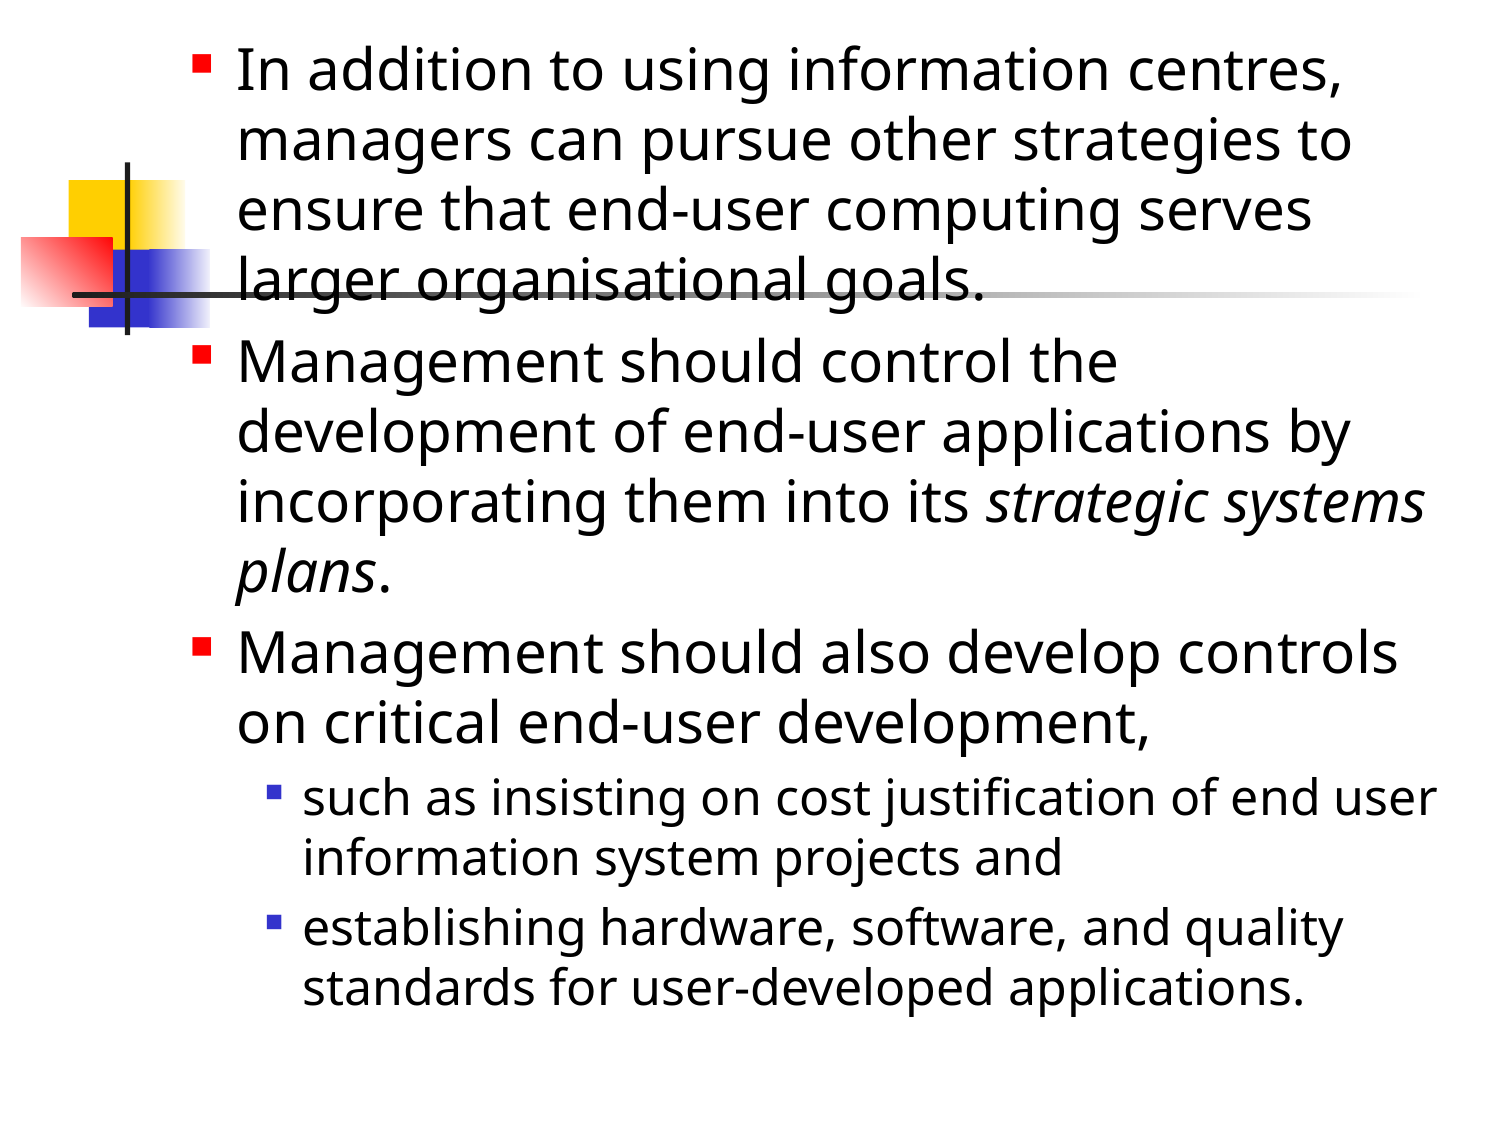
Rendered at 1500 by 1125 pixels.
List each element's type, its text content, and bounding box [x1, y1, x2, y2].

list In addition to using information centres, managers can pursue other strategies to ensure that end-user computing serves larger organisational goals. Management should control the development of end-user applications by incorporating them into its strategic systems plans. Management should also develop controls on critical end-user development, such as insisting on cost justification of end user information system projects and establishing hardware, software, and quality standards for user-developed applications. [99, 24, 1470, 1125]
